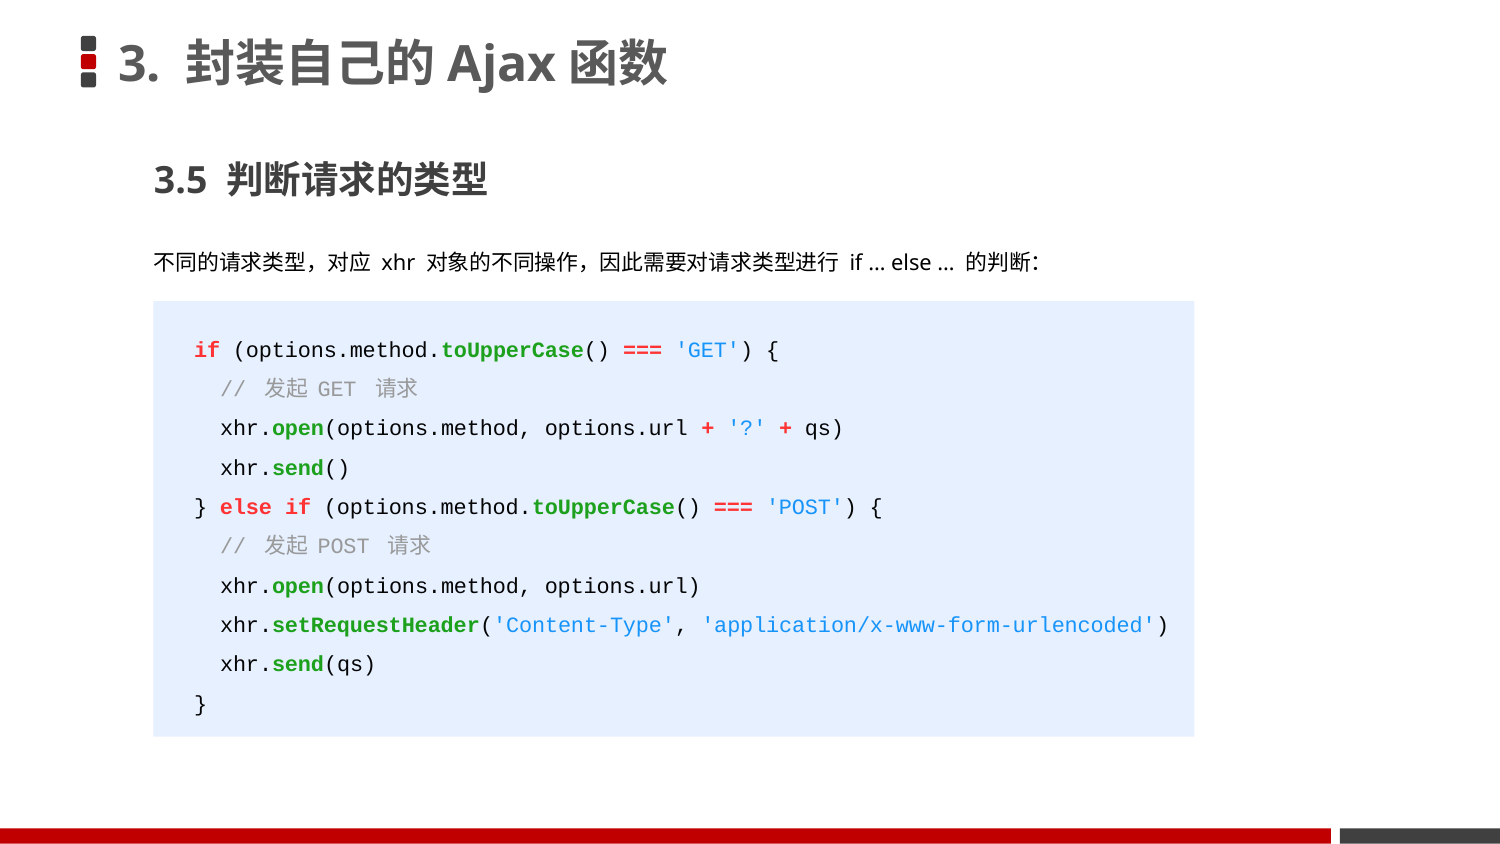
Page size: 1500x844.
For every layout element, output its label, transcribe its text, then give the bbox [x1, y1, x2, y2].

text_box if (options.method.toUpperCase() === 'GET') { // 发起 GET 请求 xhr.open(options.method, options.url + '?' + qs) xhr.send() } else if (options.method.toUpperCase() === 'POST') { // 发起 POST 请求 xhr.open(options.method, options.url) xhr.setRequestHeader('Content-Type', 'application/x-www-form-urlencoded') xhr.send(qs) } [152, 300, 1195, 738]
title 3. 封装自己的Ajax函数 [103, 0, 1209, 130]
list 不同的请求类型，对应 xhr 对象的不同操作，因此需要对请求类型进行 if … else … 的判断： [139, 228, 1245, 290]
list 3.5 判断请求的类型 [139, 153, 1209, 228]
